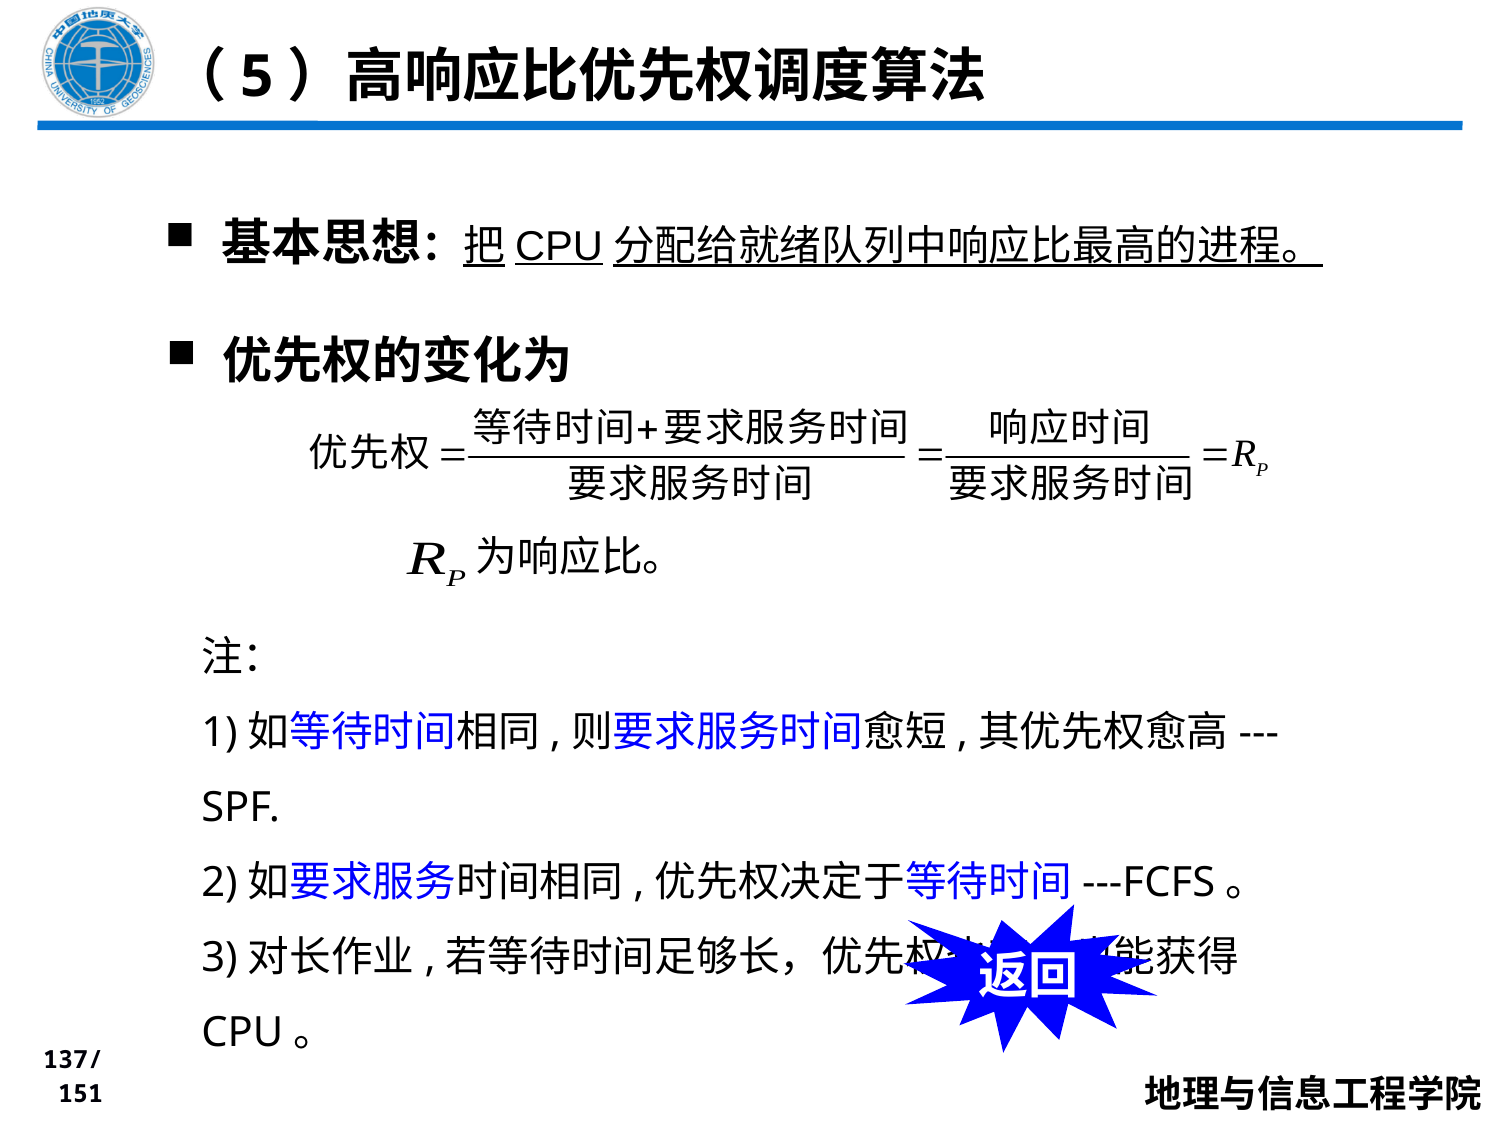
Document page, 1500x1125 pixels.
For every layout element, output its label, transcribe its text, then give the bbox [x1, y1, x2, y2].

text_box 注： 1)如等待时间相同,则要求服务时间愈短,其优先权愈高---SPF. 2)如要求服务时间相同,优先权决定于等待时间---FCFS。 3)对长作业,若等待时间足够长，优先权也高，也能获得CPU。 [186, 597, 1349, 1062]
text_box 返回 [903, 904, 1158, 1053]
text_box （5）高响应比优先权调度算法 [153, 30, 1066, 102]
text_box 基本思想：把CPU分配给就绪队列中响应比最高的进程。 [150, 172, 1388, 278]
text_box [299, 398, 1282, 516]
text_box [389, 520, 962, 599]
picture [39, 4, 157, 120]
text_box 优先权的变化为 [151, 290, 1390, 396]
